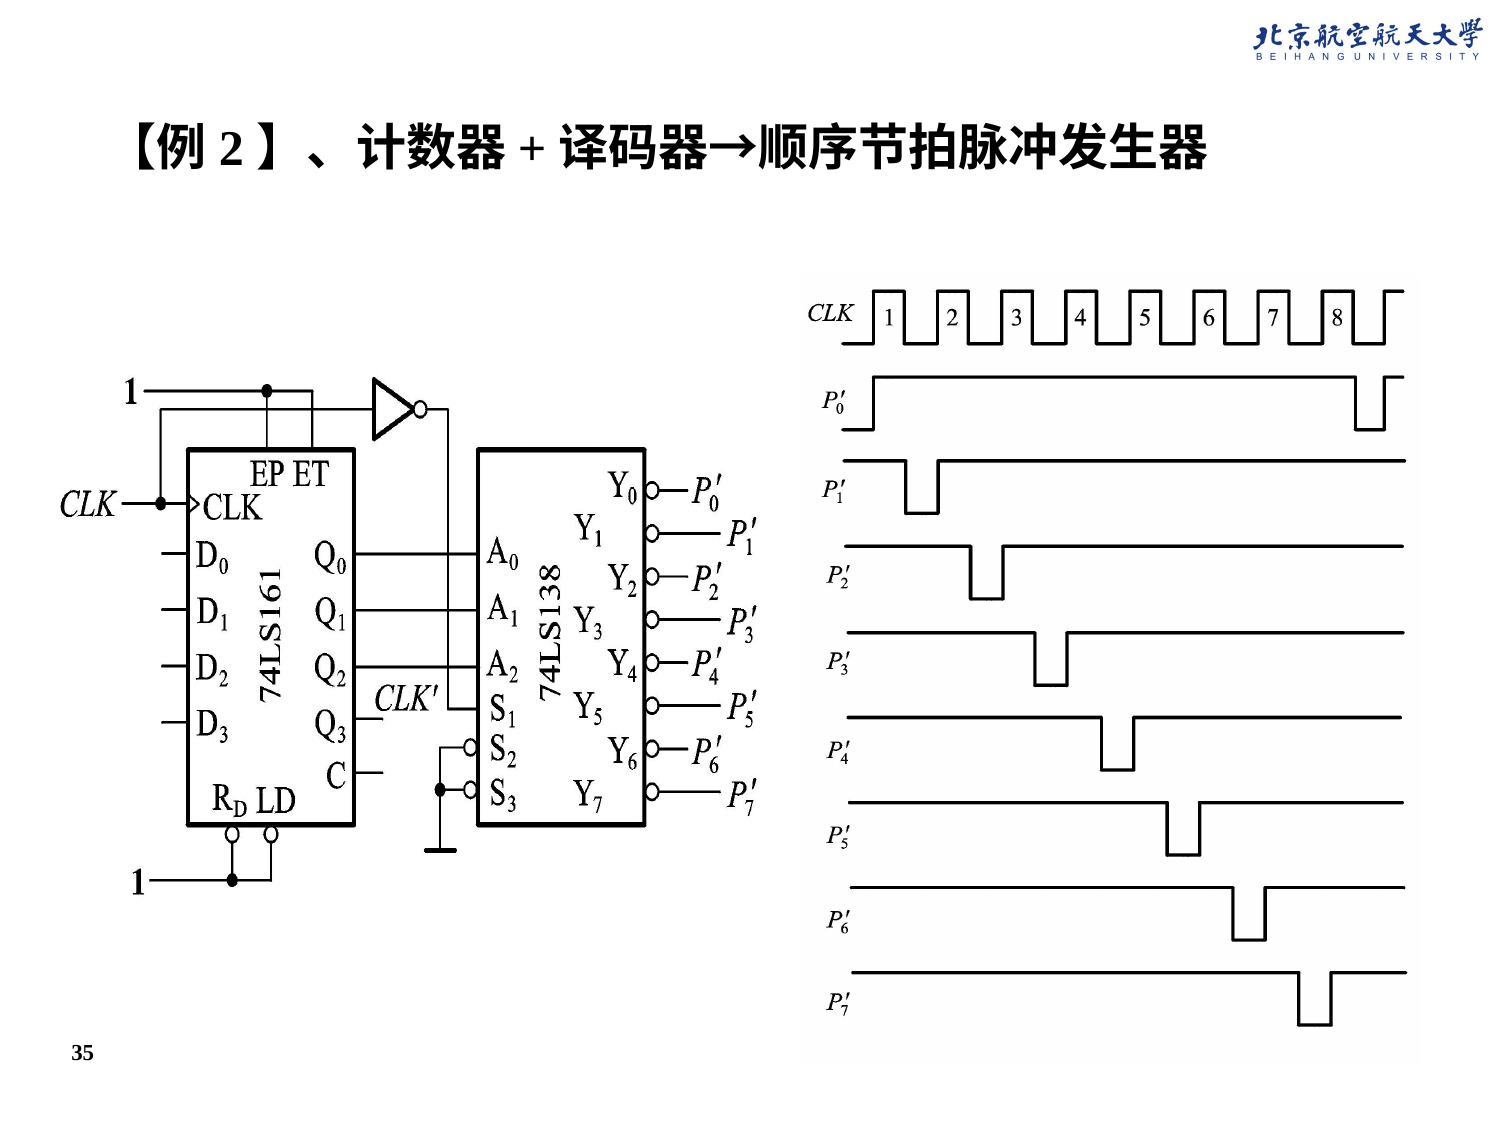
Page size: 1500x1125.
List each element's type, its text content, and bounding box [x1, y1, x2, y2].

picture [801, 274, 1421, 1066]
text_box 【例2】、计数器+译码器→顺序节拍脉冲发生器 [92, 119, 1240, 231]
picture [48, 366, 777, 921]
slide_number 35 [8, 1030, 157, 1086]
picture [1253, 15, 1486, 63]
